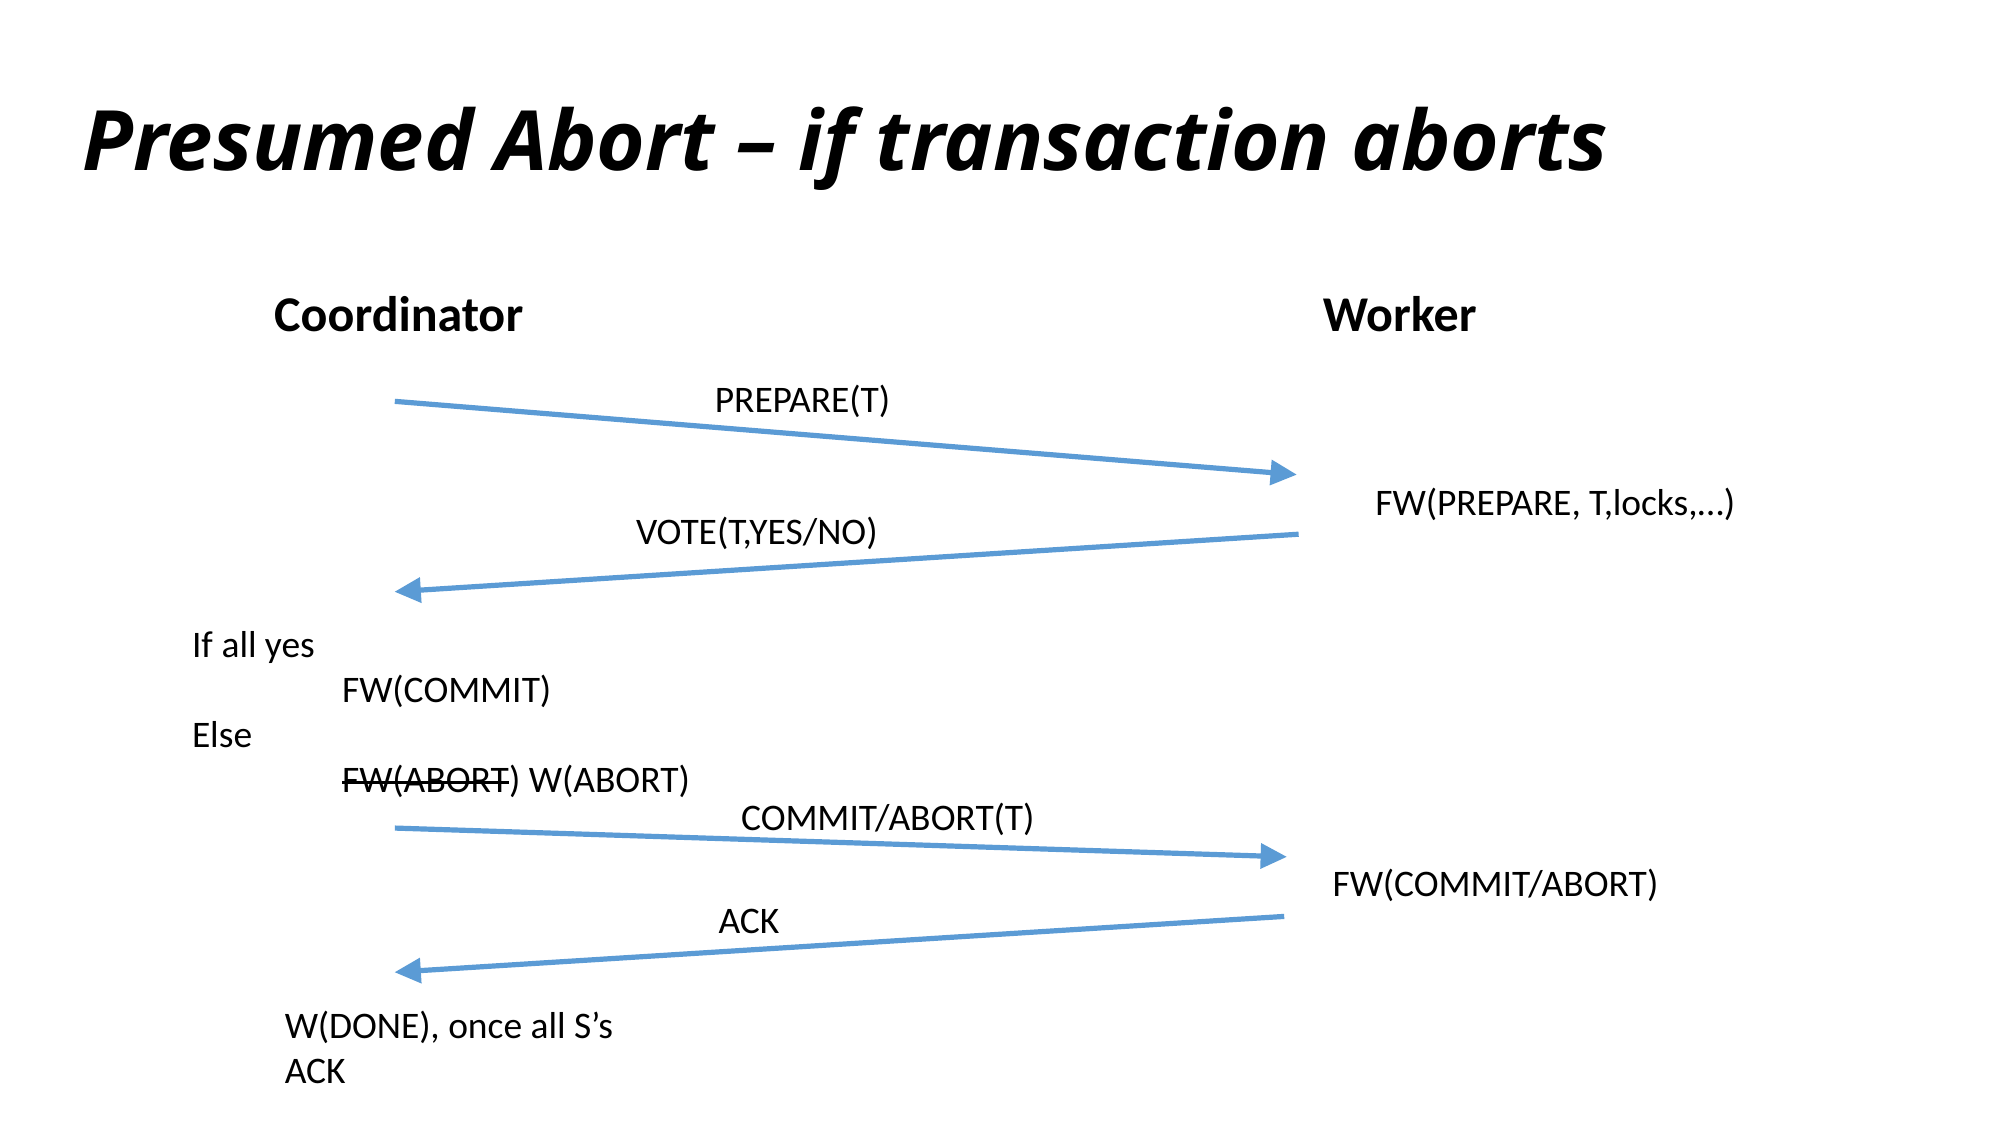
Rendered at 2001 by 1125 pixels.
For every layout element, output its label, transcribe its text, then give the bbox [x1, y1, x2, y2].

text_box If all yes FW(COMMIT) Else FW(ABORT) W(ABORT) [177, 612, 859, 808]
text_box Coordinator [259, 274, 682, 350]
text_box FW(PREPARE, T,locks,…) [1360, 470, 1774, 531]
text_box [394, 499, 1299, 592]
text_box W(DONE), once all S’s ACK [270, 993, 684, 1099]
text_box Worker [1308, 274, 1730, 350]
title Presumed Abort – if transaction aborts [67, 35, 1793, 253]
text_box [394, 367, 1297, 475]
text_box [394, 785, 1287, 857]
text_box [394, 888, 1285, 973]
text_box FW(COMMIT/ABORT) [1317, 851, 1731, 912]
